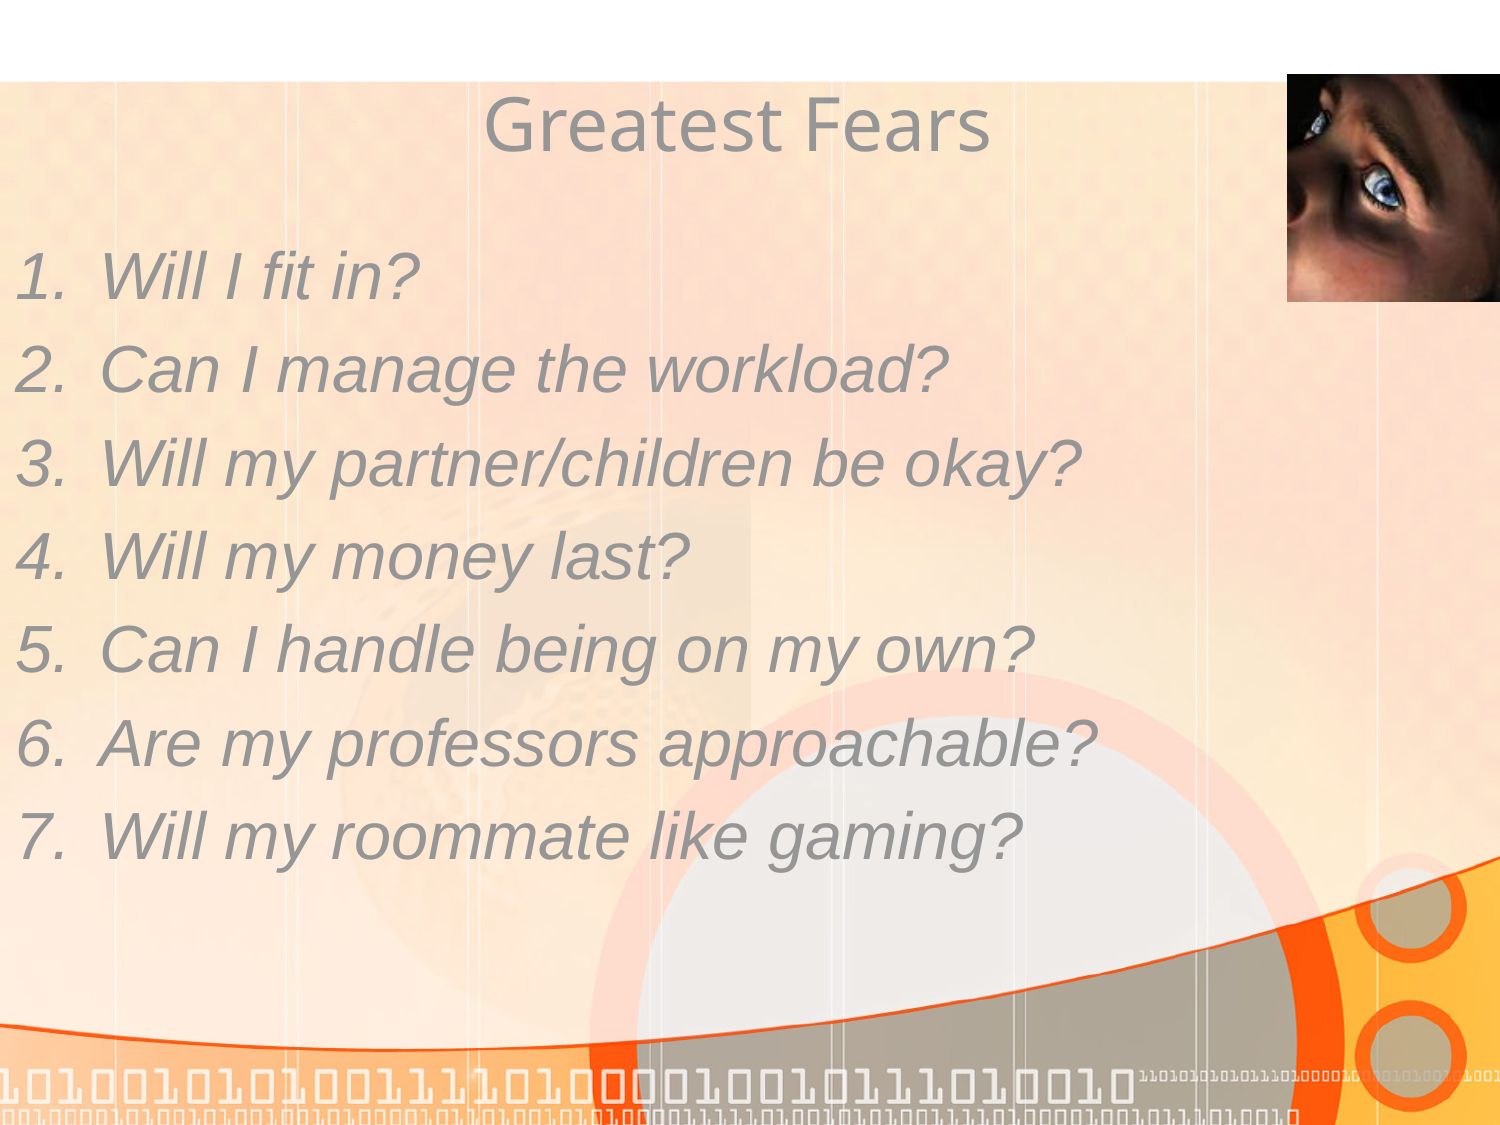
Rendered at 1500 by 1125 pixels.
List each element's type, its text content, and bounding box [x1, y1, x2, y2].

picture [0, 74, 1500, 302]
list Will I fit in? Can I manage the workload? Will my partner/children be okay? Will my money last? Can I handle being on my own? Are my professors approachable? Will my roommate like gaming? [0, 224, 1500, 901]
picture [0, 901, 1500, 1125]
text_box Greatest Fears [187, 49, 1288, 193]
